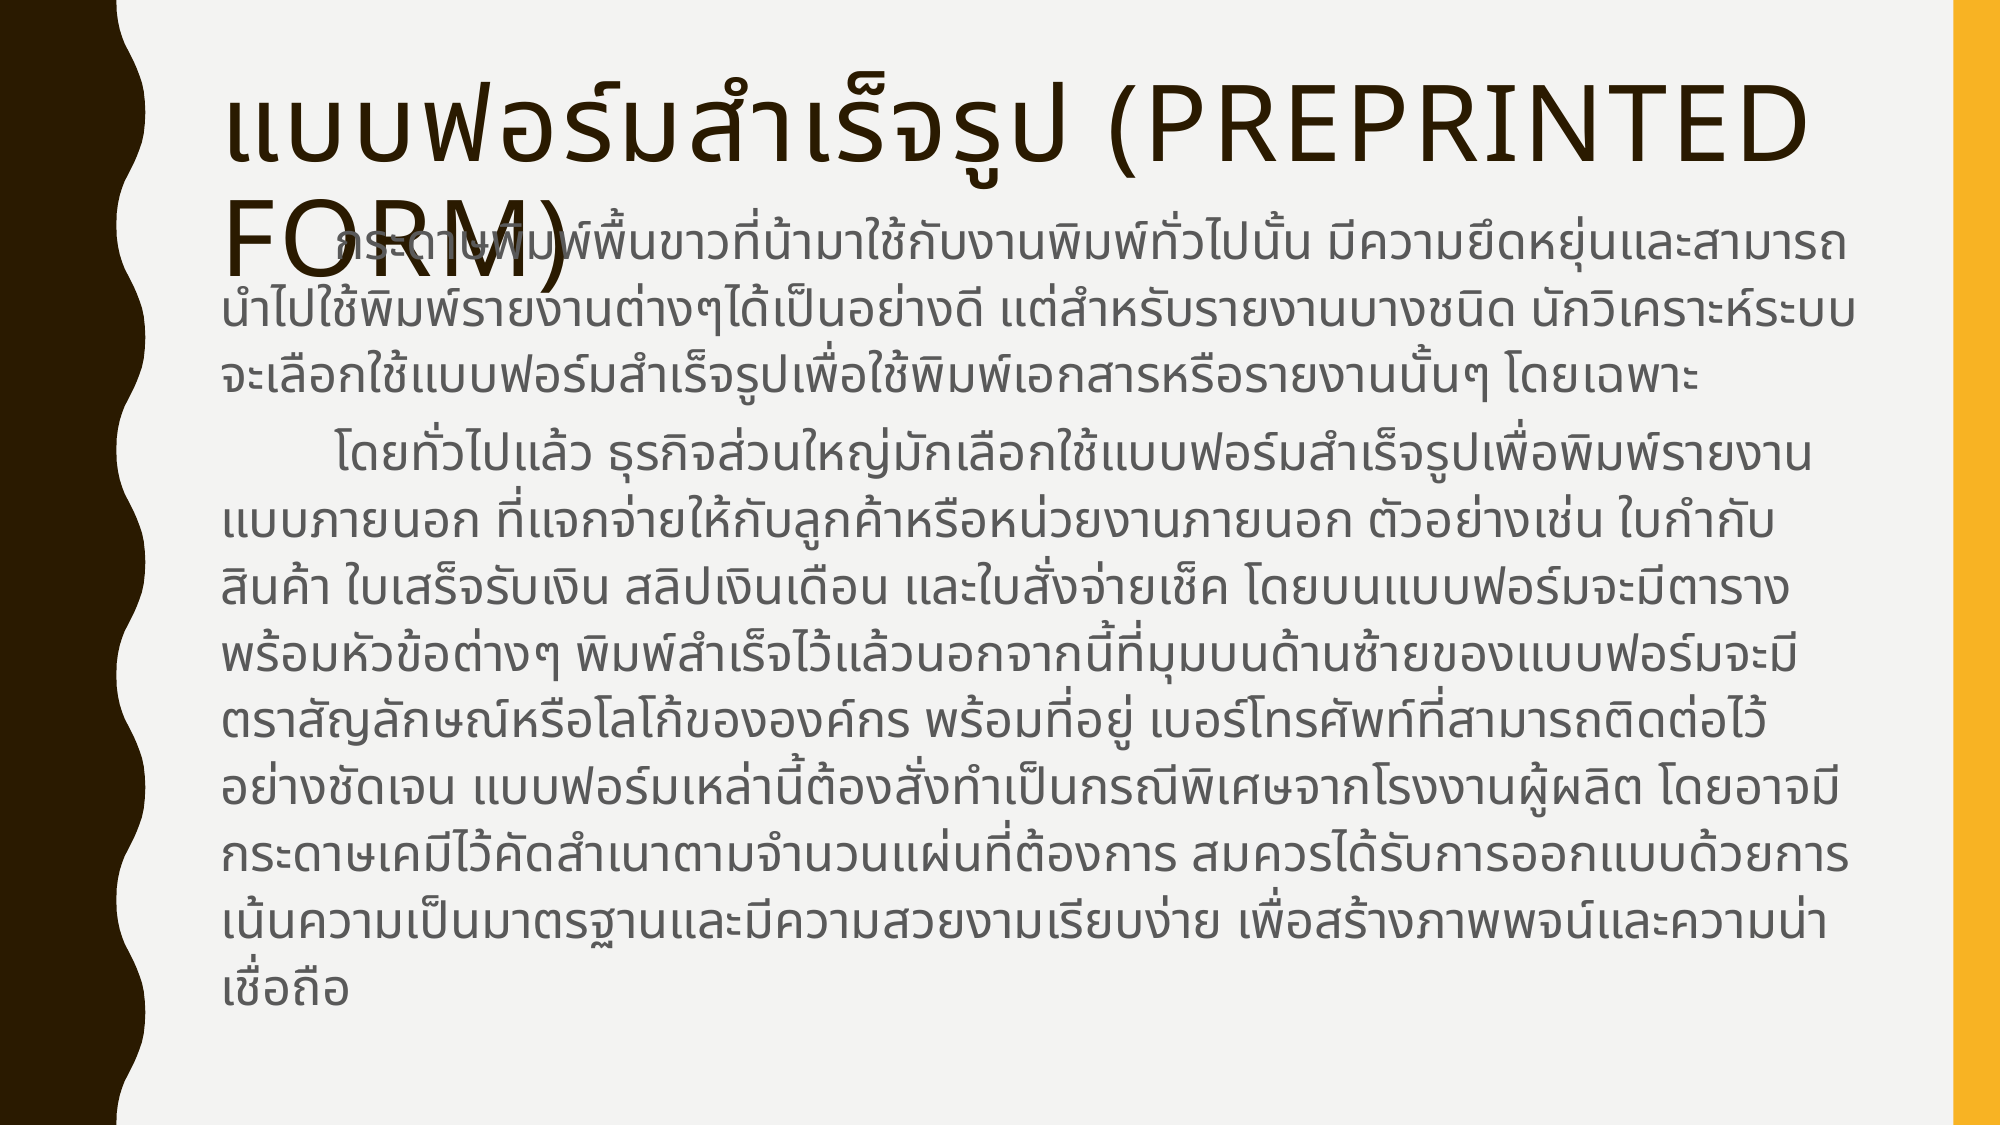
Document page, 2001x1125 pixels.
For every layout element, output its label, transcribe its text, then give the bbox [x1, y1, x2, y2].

list กระดาษพิมพ์พื้นขาวที่น้ามาใช้กับงานพิมพ์ทั่วไปนั้น มีความยึดหยุ่นและสามารถนำไปใช้พิมพ์รายงานต่างๆได้เป็นอย่างดี แต่สำหรับรายงานบางชนิด นักวิเคราะห์ระบบจะเลือกใช้แบบฟอร์มสำเร็จรูปเพื่อใช้พิมพ์เอกสารหรือรายงานนั้นๆ โดยเฉพาะ โดยทั่วไปแล้ว ธุรกิจส่วนใหญ่มักเลือกใช้แบบฟอร์มสำเร็จรูปเพื่อพิมพ์รายงานแบบภายนอก ที่แจกจ่ายให้กับลูกค้าหรือหน่วยงานภายนอก ตัวอย่างเช่น ใบกำกับสินค้า ใบเสร็จรับเงิน สลิปเงินเดือน และใบสั่งจ่ายเช็ค โดยบนแบบฟอร์มจะมีตารางพร้อมหัวข้อต่างๆ พิมพ์สำเร็จไว้แล้วนอกจากนี้ที่มุมบนด้านซ้ายของแบบฟอร์มจะมีตราสัญลักษณ์หรือโลโก้ขององค์กร พร้อมที่อยู่ เบอร์โทรศัพท์ที่สามารถติดต่อไว้อย่างชัดเจน แบบฟอร์มเหล่านี้ต้องสั่งทำเป็นกรณีพิเศษจากโรงงานผู้ผลิต โดยอาจมีกระดาษเคมีไว้คัดสำเนาตามจำนวนแผ่นที่ต้องการ สมควรได้รับการออกแบบด้วยการเน้นความเป็นมาตรฐานและมีความสวยงามเรียบง่าย เพื่อสร้างภาพพจน์และความน่าเชื่อถือ [205, 195, 1875, 1083]
title แบบฟอร์มสำเร็จรูป (Preprinted Form) [205, 62, 1875, 195]
